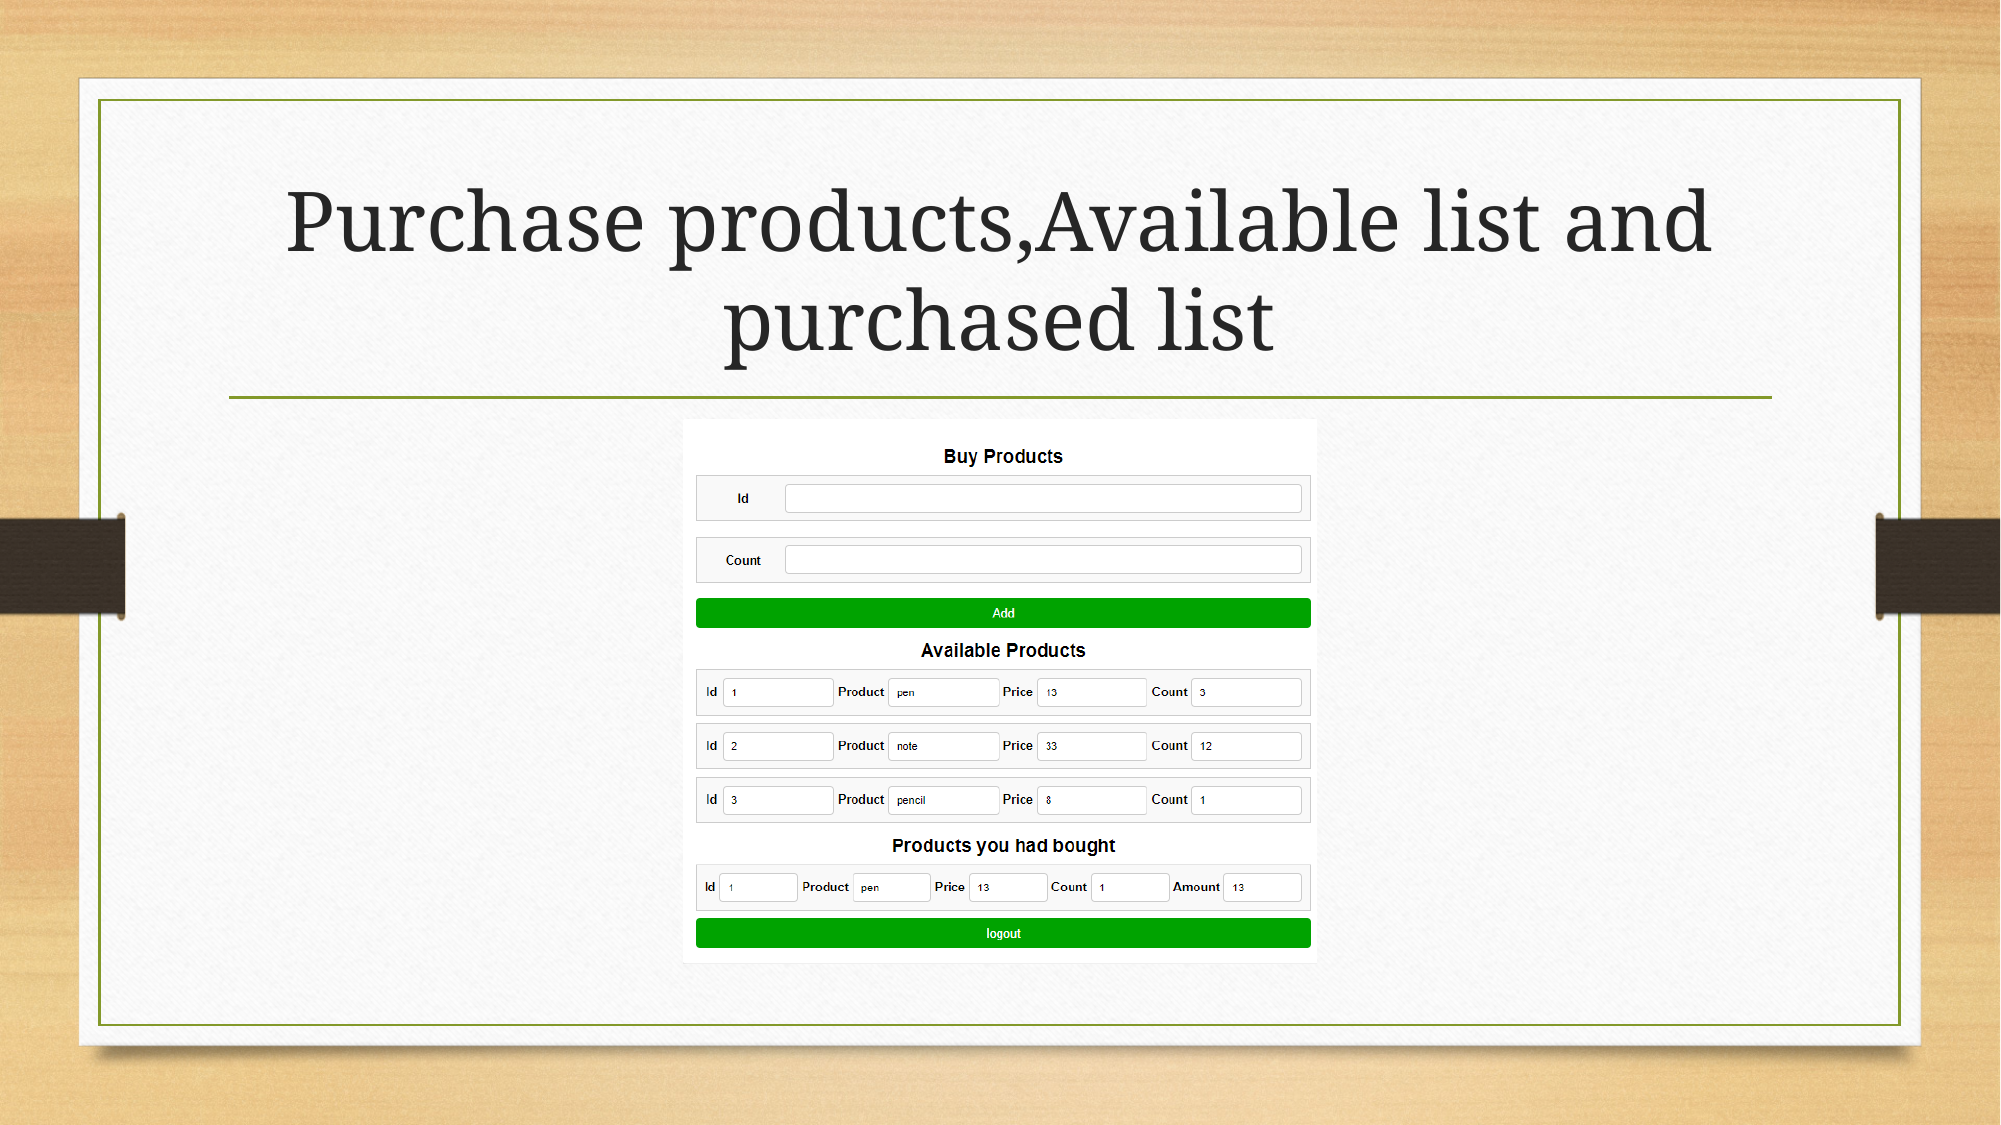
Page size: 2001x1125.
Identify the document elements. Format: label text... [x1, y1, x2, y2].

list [682, 419, 1317, 964]
picture [0, 0, 2001, 1125]
title Purchase products,Available list and purchased list [212, 161, 1788, 375]
